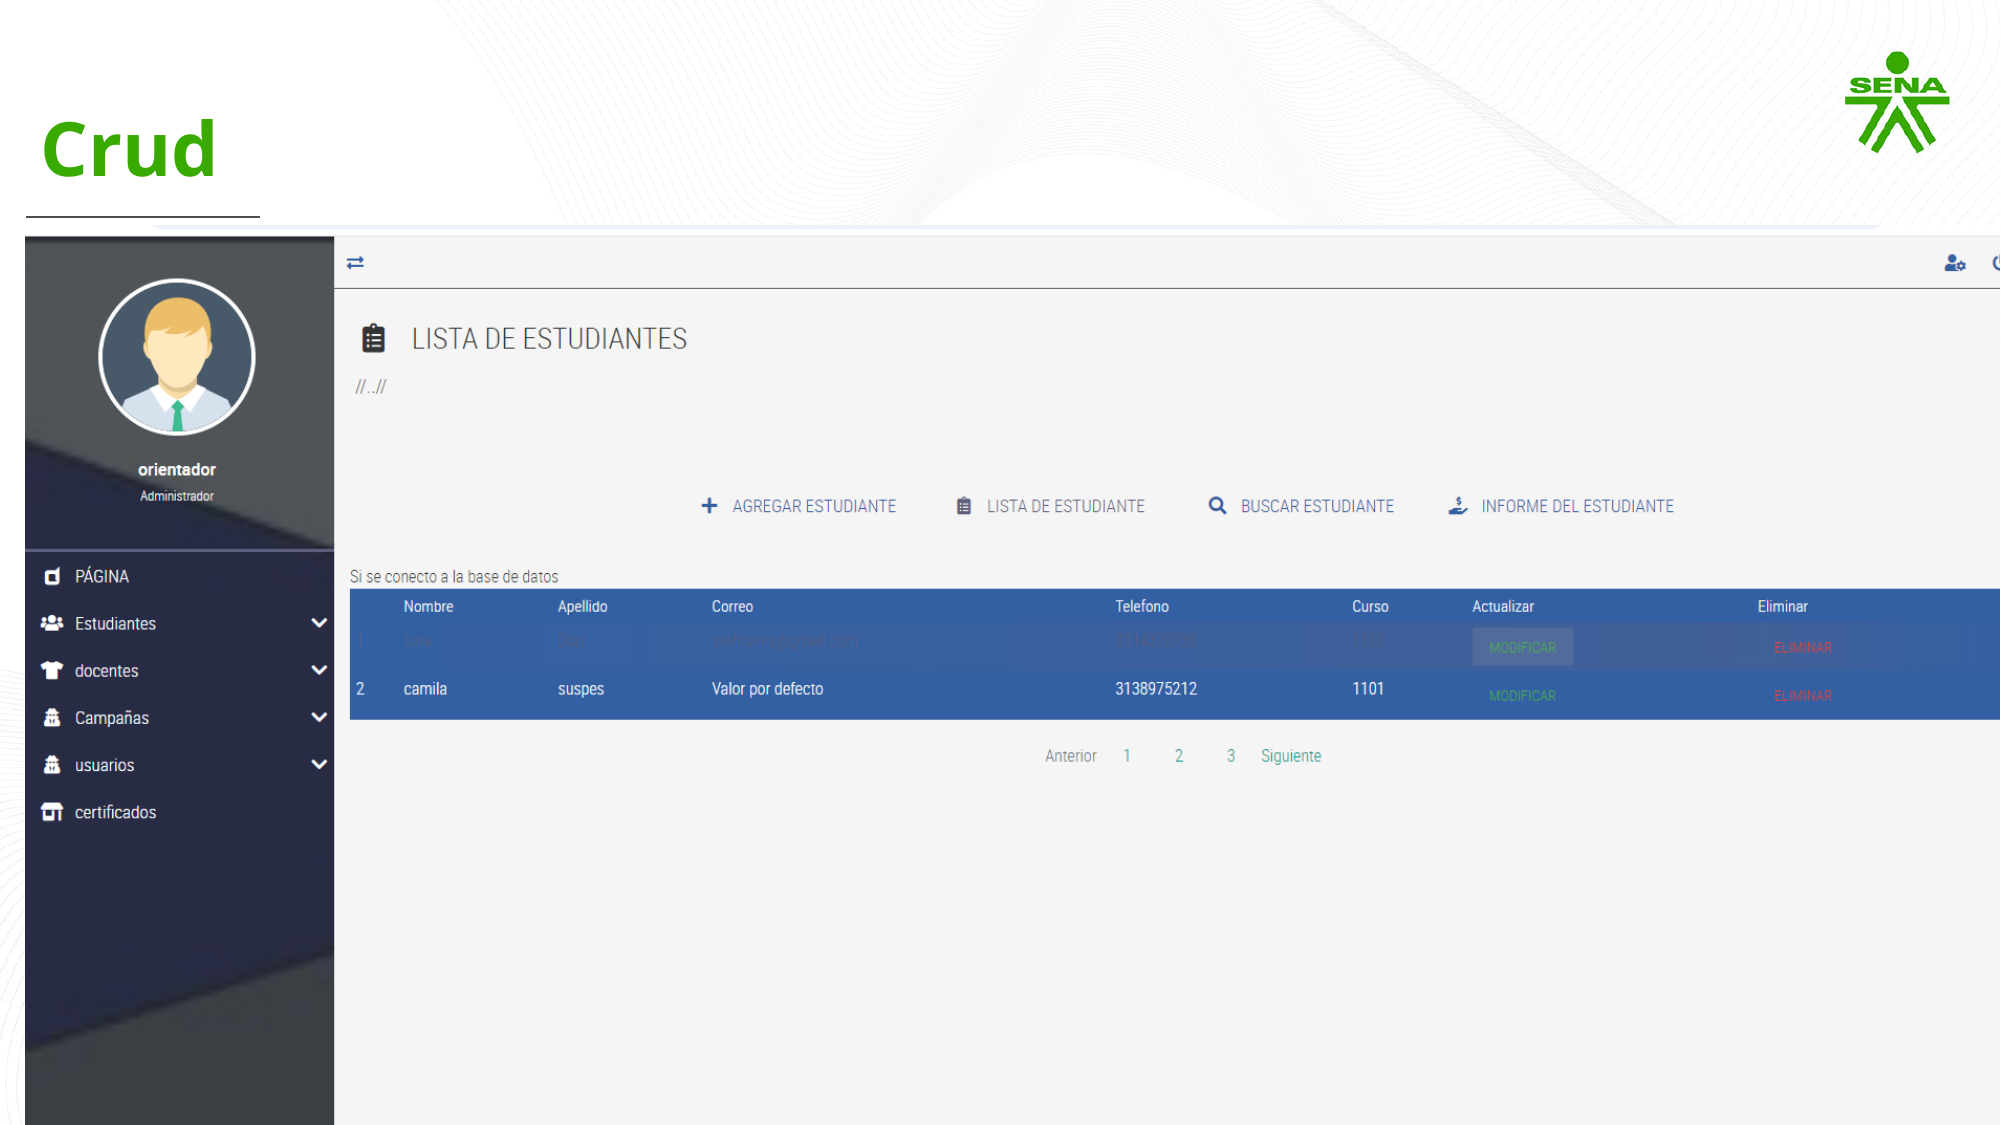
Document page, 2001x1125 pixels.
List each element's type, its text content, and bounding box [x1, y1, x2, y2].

text_box Crud [25, 104, 1543, 224]
picture [0, 0, 2001, 1125]
